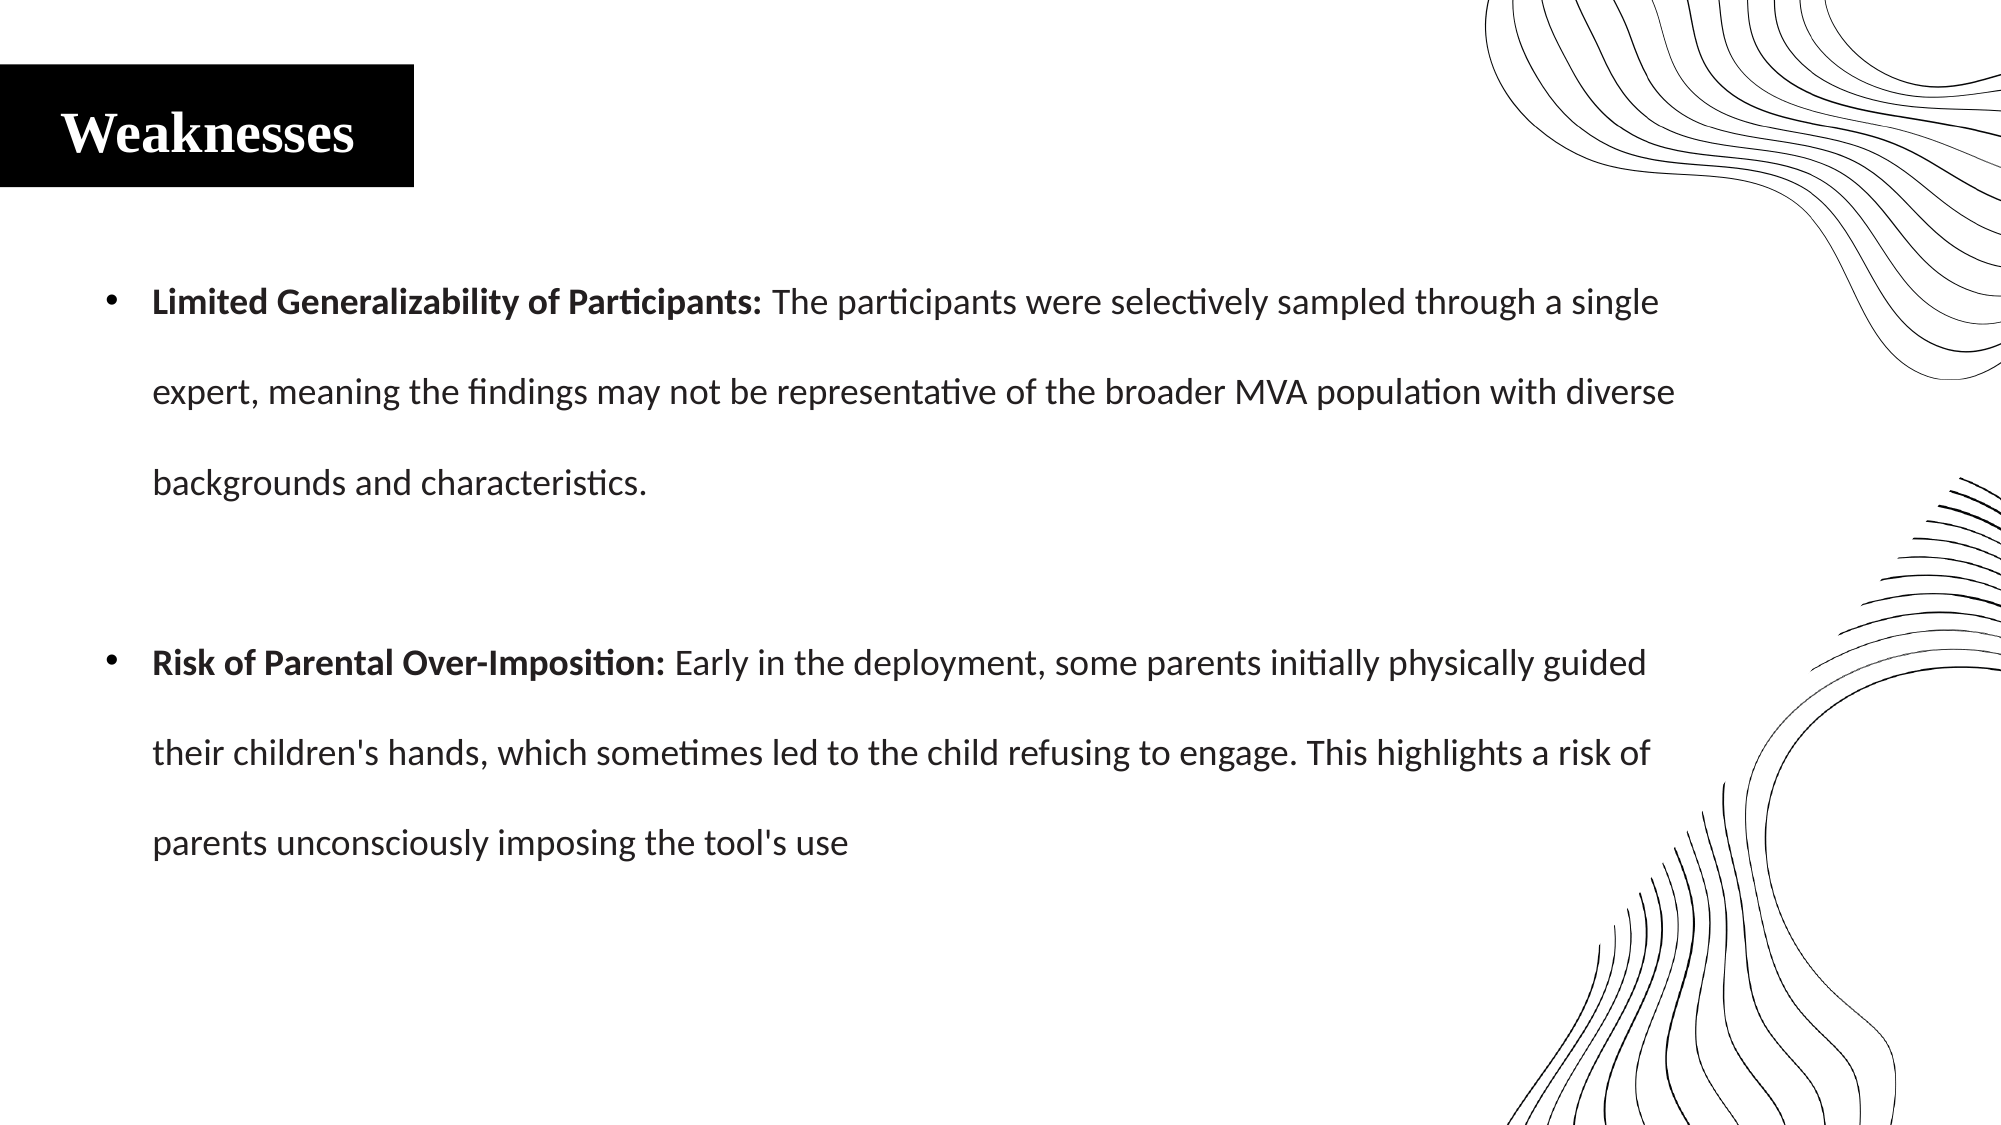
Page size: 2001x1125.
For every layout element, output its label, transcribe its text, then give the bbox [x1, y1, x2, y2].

text_box [1483, 0, 2000, 380]
text_box Weaknesses [60, 72, 532, 164]
text_box [0, 63, 415, 188]
text_box Limited Generalizability of Participants: The participants were selectively sampled through a single expert, meaning the findings may not be representative of the broader MVA population with diverse backgrounds and characteristics. Risk of Parental Over-Imposition: Early in the deployment, some parents initially physically guided their children's hands, which sometimes led to the child refusing to engage. This highlights a risk of parents unconsciously imposing the tool's use [105, 232, 1716, 863]
text_box [1473, 447, 2000, 1125]
